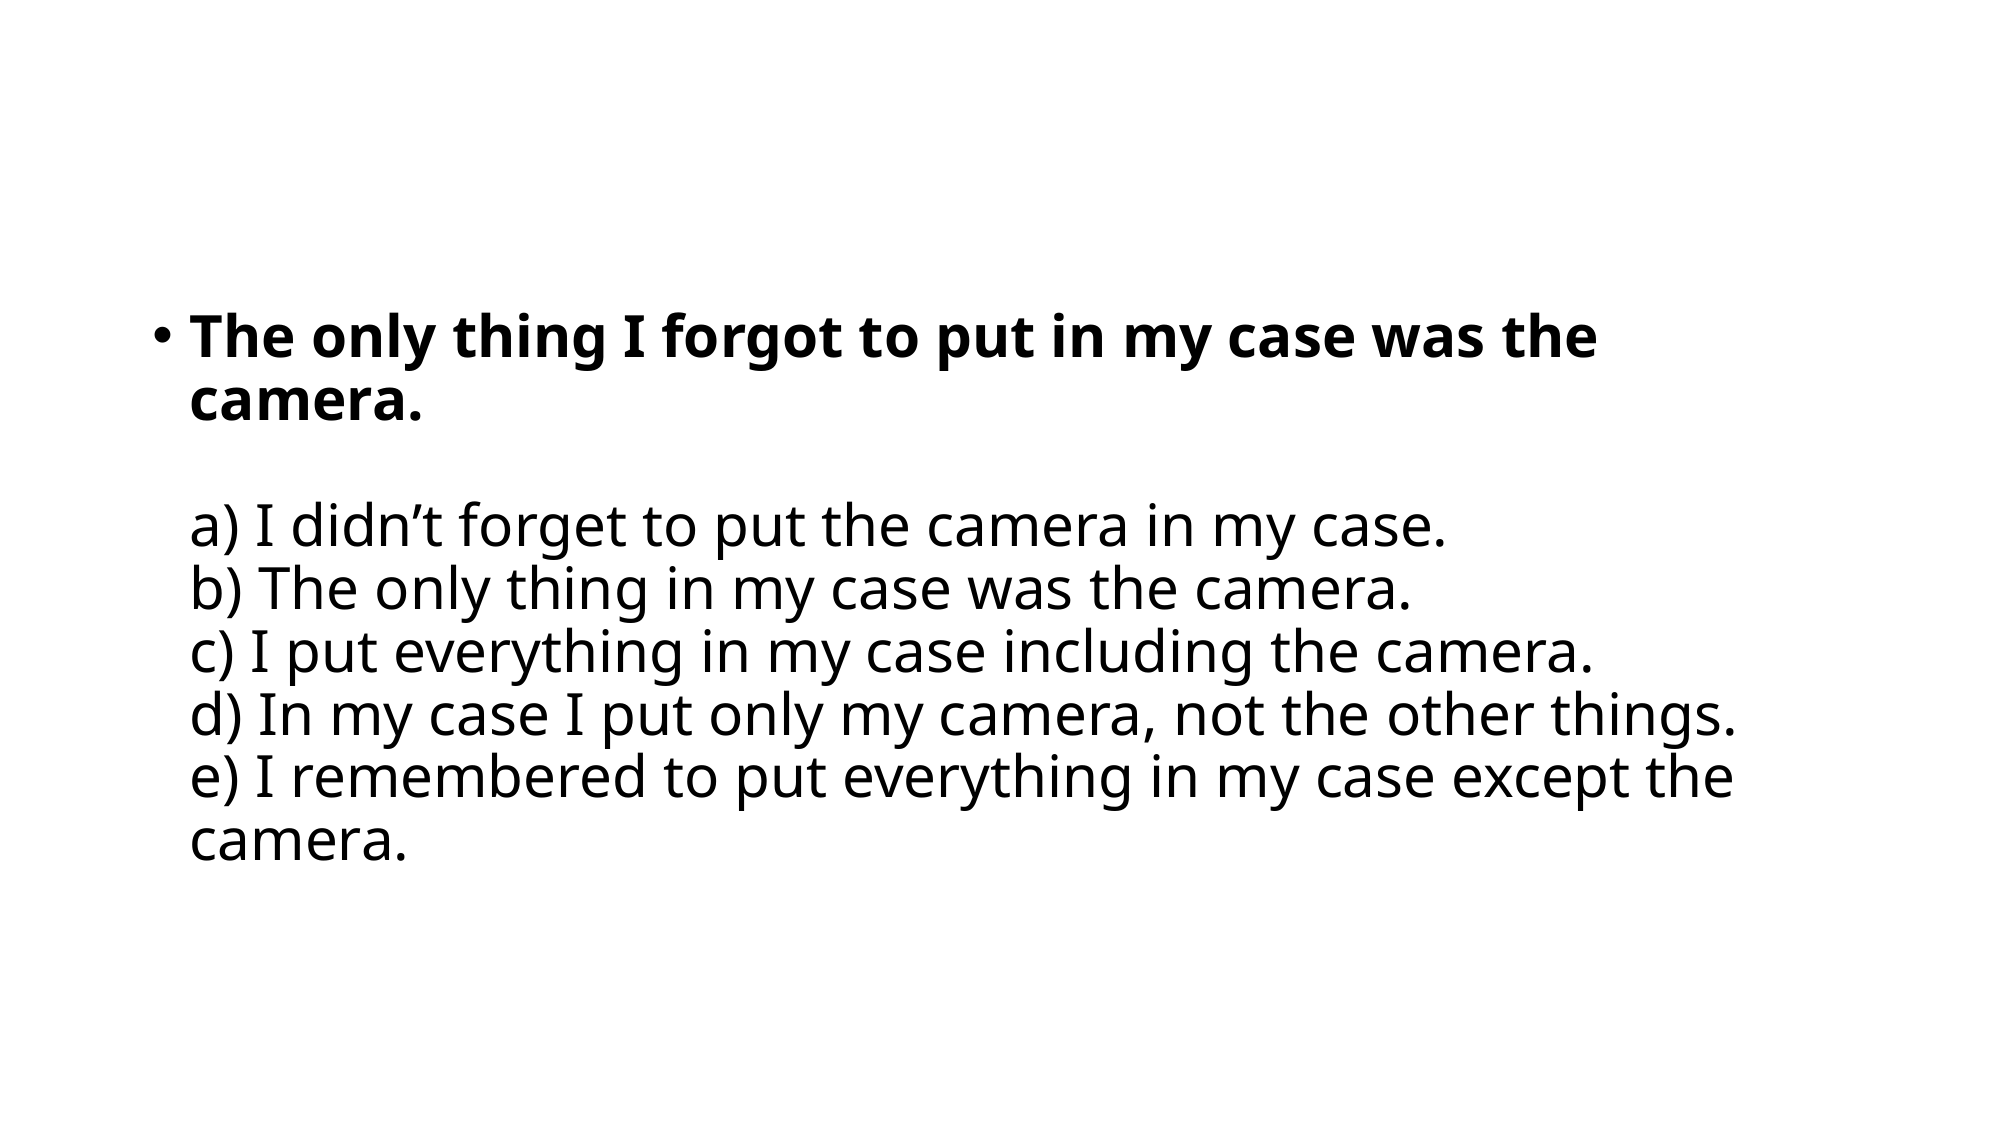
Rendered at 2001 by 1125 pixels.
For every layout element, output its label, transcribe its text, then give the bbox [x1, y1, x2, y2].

list The only thing I forgot to put in my case was the camera. a) I didn’t forget to put the camera in my case. b) The only thing in my case was the camera. c) I put everything in my case including the camera. d) In my case I put only my camera, not the other things. e) I remembered to put everything in my case except the camera. [137, 299, 1863, 1014]
